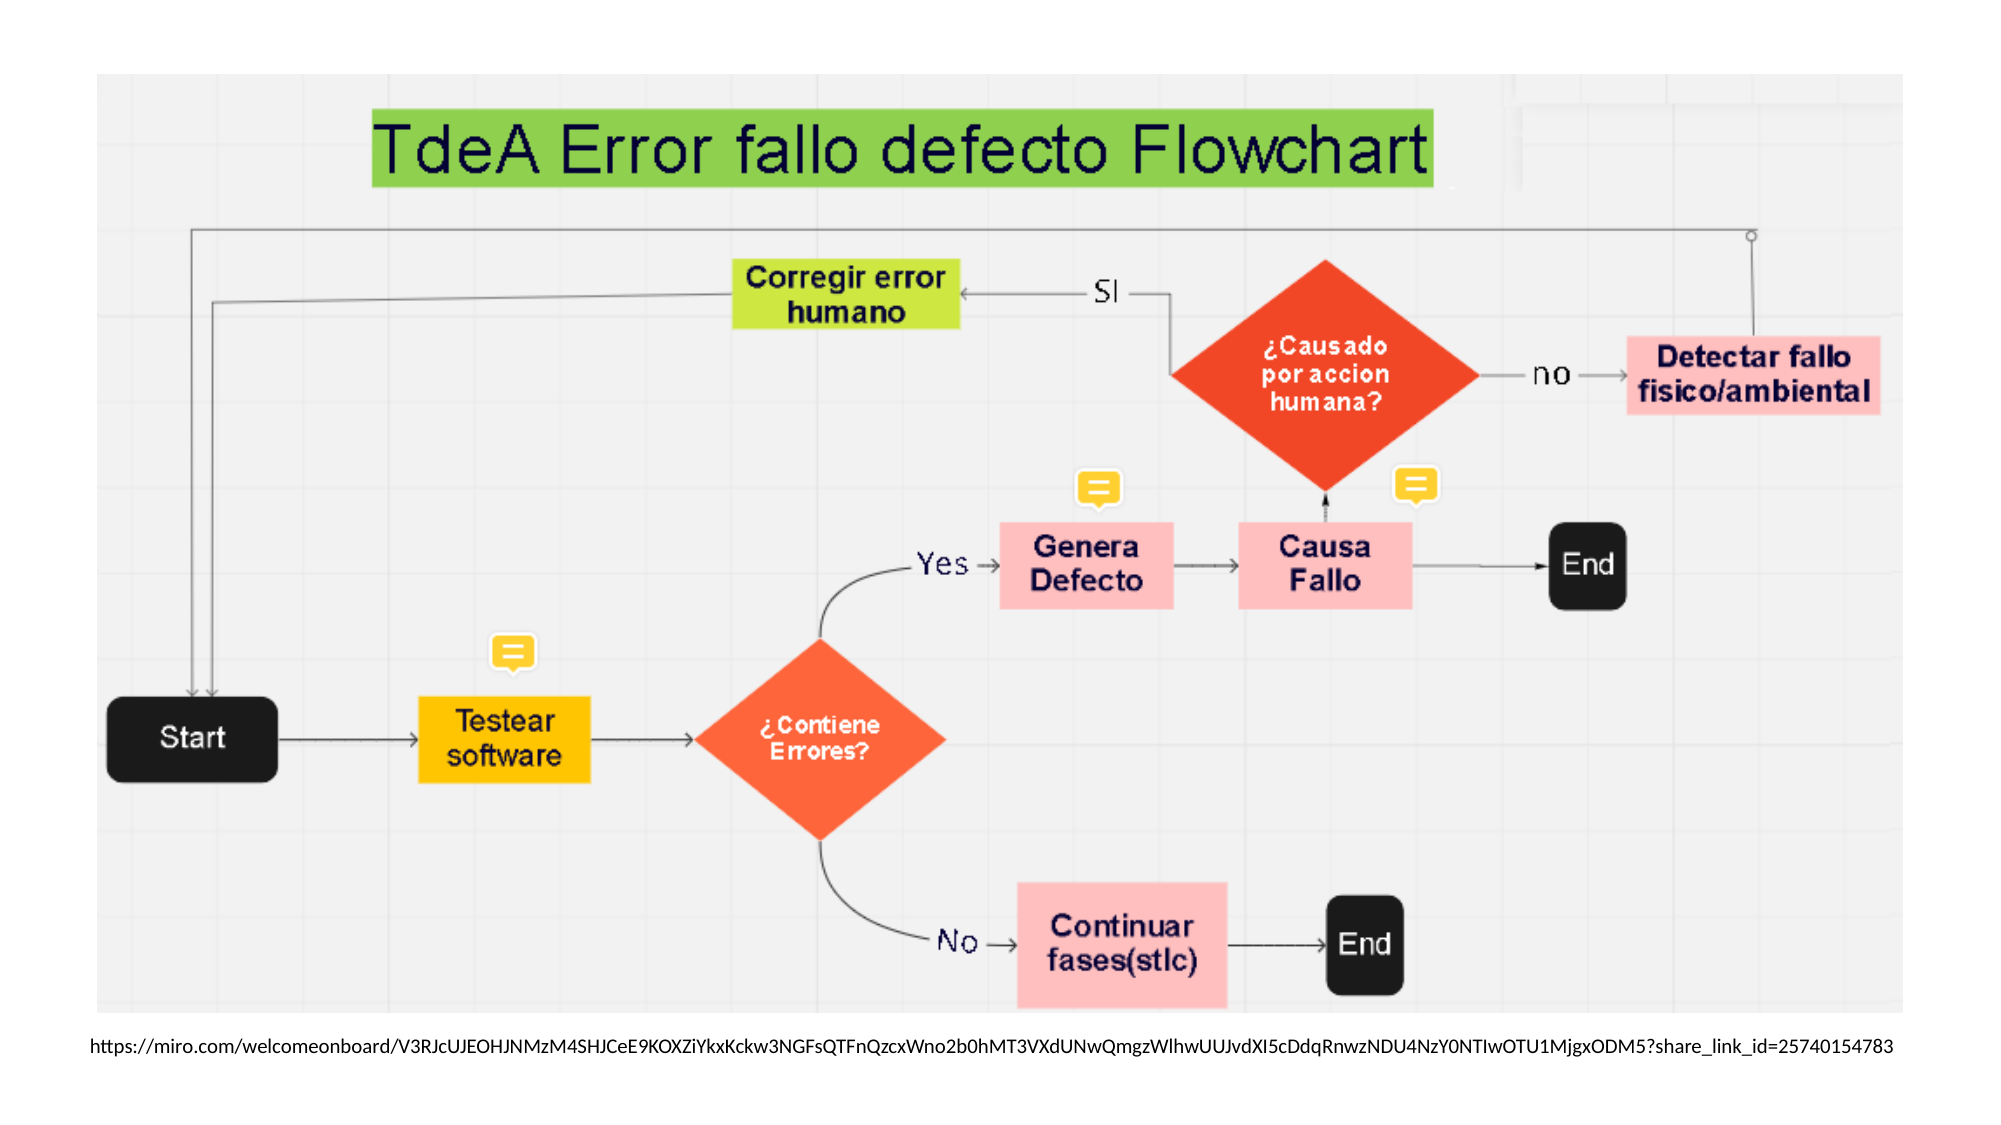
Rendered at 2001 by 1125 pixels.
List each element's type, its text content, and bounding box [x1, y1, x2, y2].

picture [96, 74, 1903, 1013]
text_box https://miro.com/welcomeonboard/V3RJcUJEOHJNMzM4SHJCeE9KOXZiYkxKckw3NGFsQTFnQzcxWno2b0hMT3VXdUNwQmgzWlhwUUJvdXI5cDdqRnwzNDU4NzY0NTIwOTU1MjgxODM5?share_link_id=25740154783 [74, 1025, 1938, 1065]
